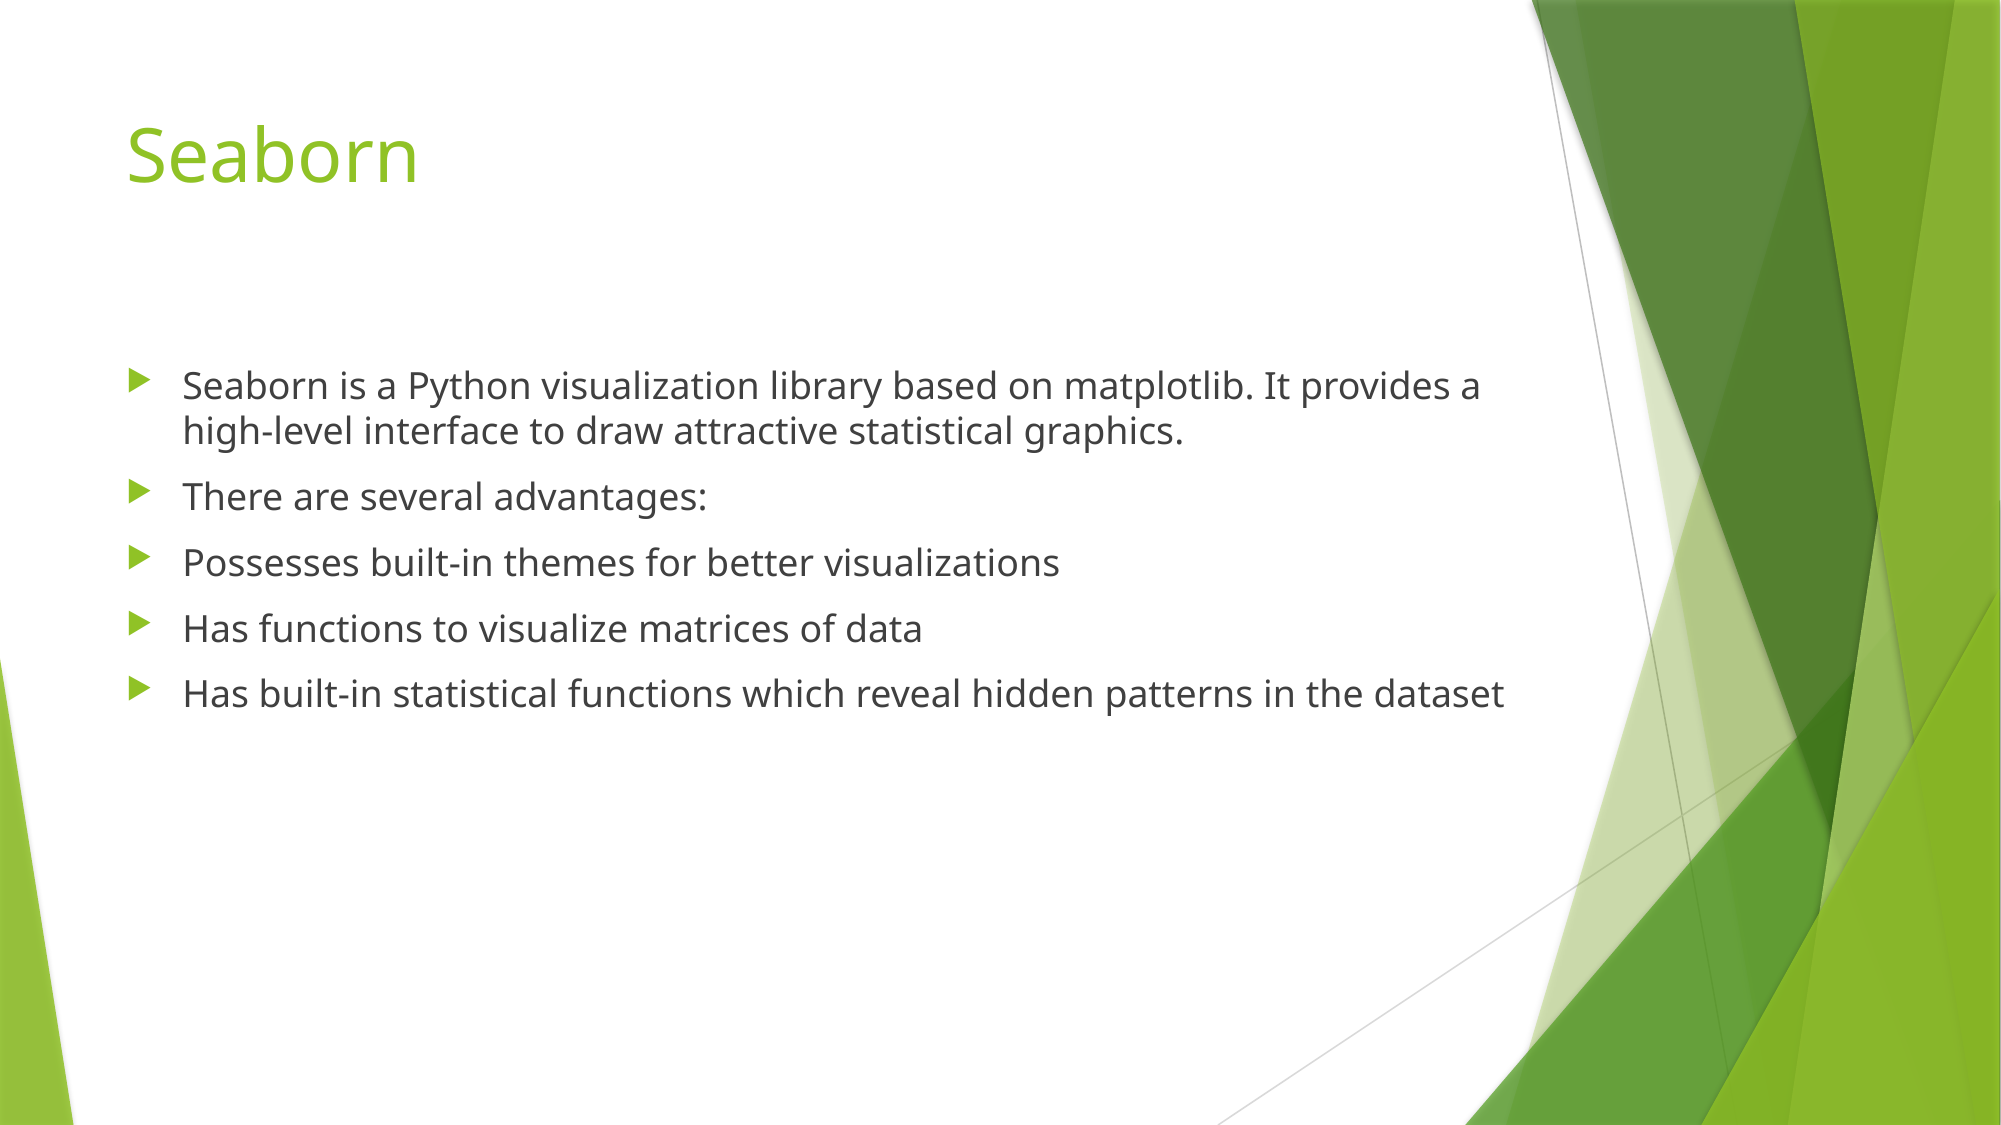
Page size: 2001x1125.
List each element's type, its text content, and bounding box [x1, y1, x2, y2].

title Seaborn [111, 99, 1522, 317]
list Seaborn is a Python visualization library based on matplotlib. It provides a high-level interface to draw attractive statistical graphics. There are several advantages: Possesses built-in themes for better visualizations Has functions to visualize matrices of data Has built-in statistical functions which reveal hidden patterns in the dataset [111, 354, 1522, 992]
